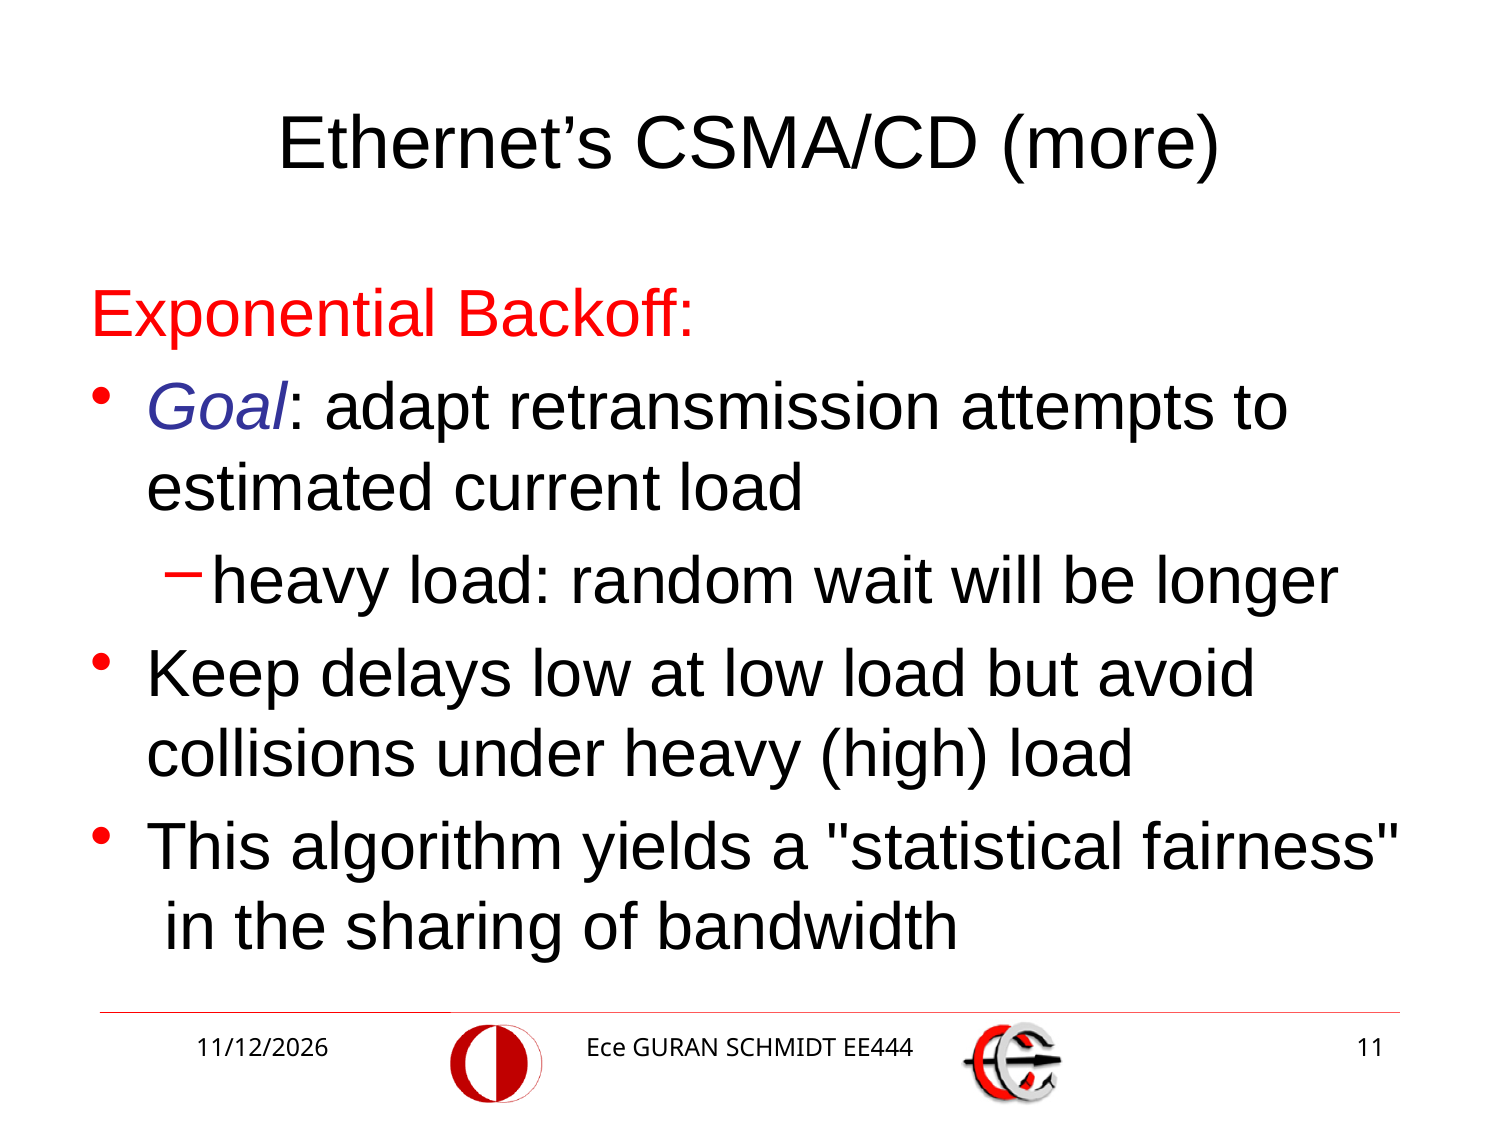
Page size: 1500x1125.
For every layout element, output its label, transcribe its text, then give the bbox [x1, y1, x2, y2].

title Ethernet’s CSMA/CD (more) [75, 45, 1425, 233]
picture [950, 1019, 1068, 1106]
footer Ece GURAN SCHMIDT EE444 [512, 1024, 988, 1103]
slide_number 11 [1074, 1024, 1401, 1103]
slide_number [99, 1024, 426, 1103]
picture [448, 1023, 543, 1103]
list Exponential Backoff: Goal: adapt retransmission attempts to estimated current load heavy load: random wait will be longer Keep delays low at low load but avoid collisions under heavy (high) load This algorithm yields a "statistical fairness" in the sharing of bandwidth [75, 262, 1425, 1005]
